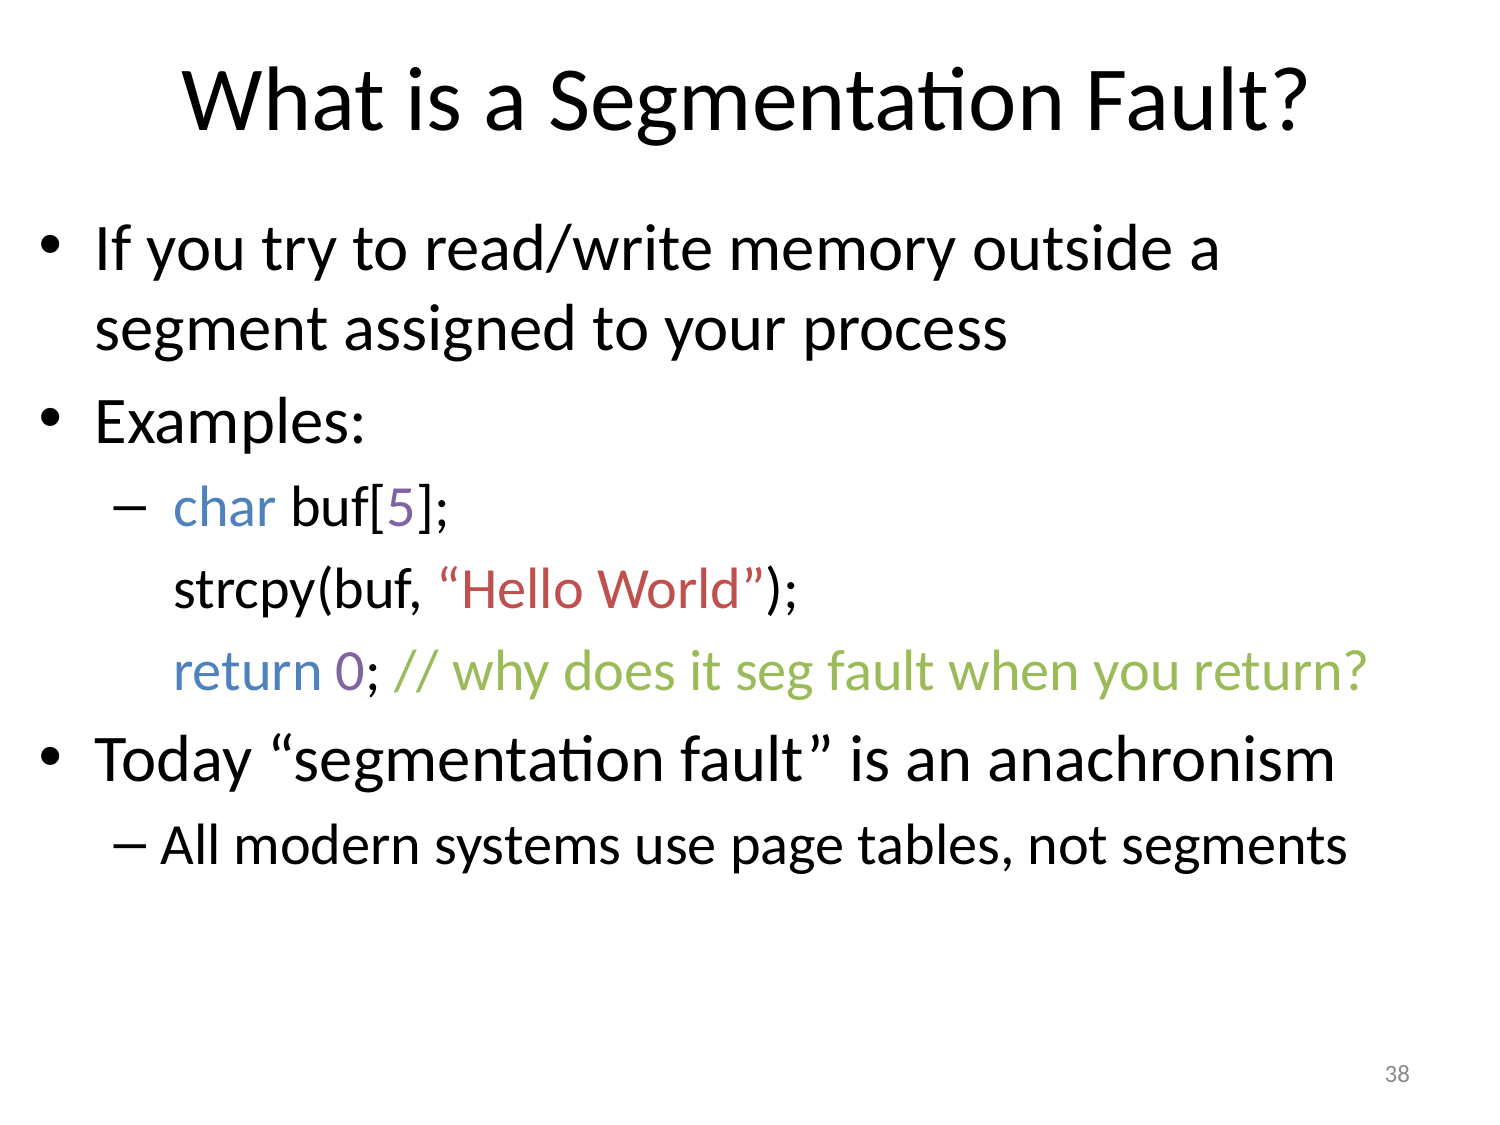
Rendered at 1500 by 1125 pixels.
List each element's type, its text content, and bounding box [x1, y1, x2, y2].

list If you try to read/write memory outside a segment assigned to your process Examples: char buf[5]; strcpy(buf, “Hello World”); return 0; // why does it seg fault when you return? Today “segmentation fault” is an anachronism All modern systems use page tables, not segments [23, 195, 1468, 1040]
title What is a Segmentation Fault? [7, 0, 1488, 188]
slide_number 38 [1074, 1042, 1425, 1103]
